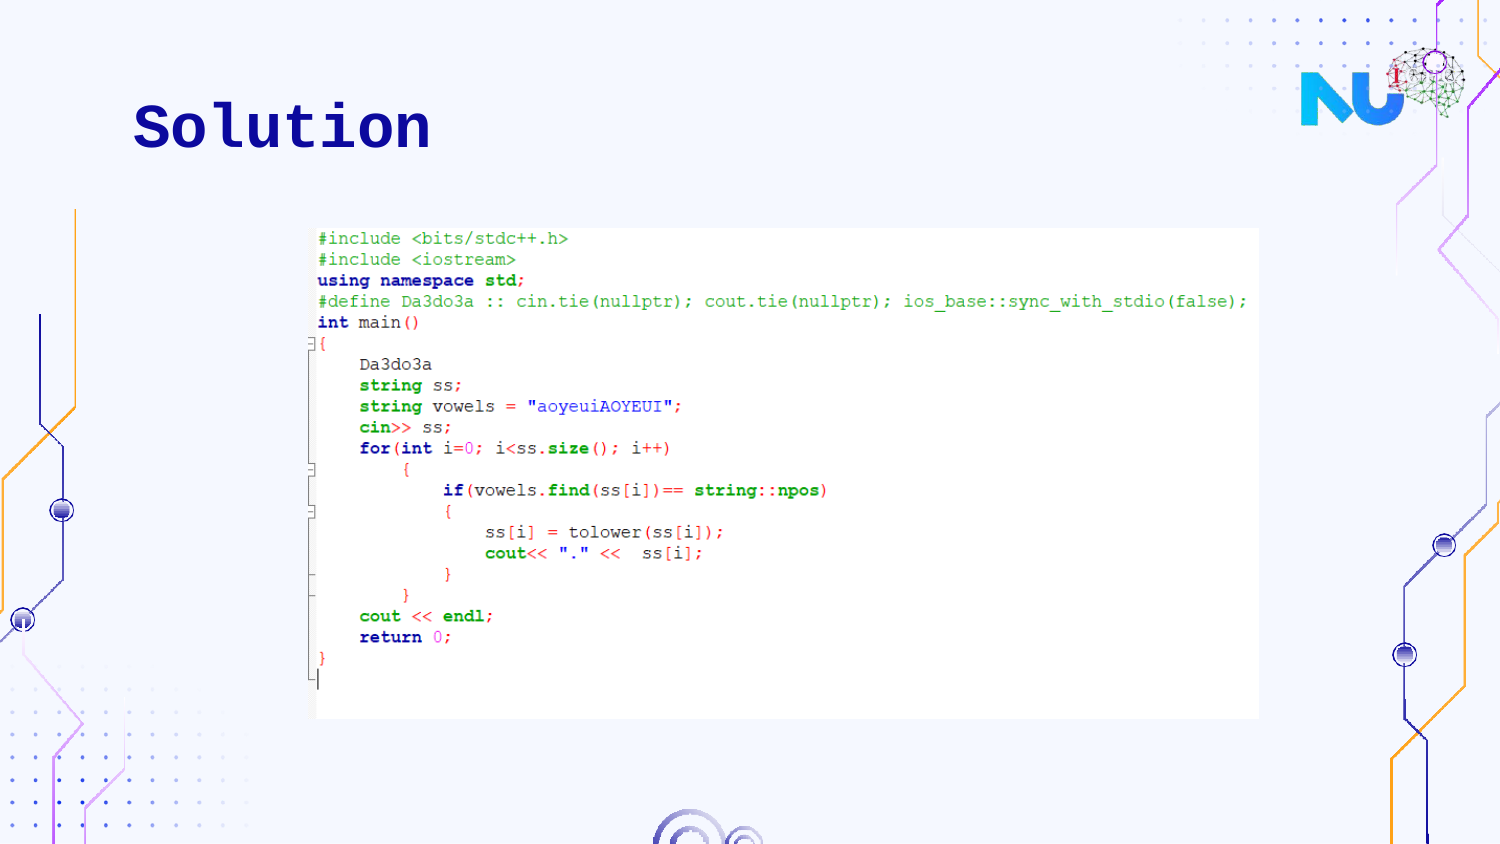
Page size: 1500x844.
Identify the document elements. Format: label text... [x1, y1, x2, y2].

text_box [653, 808, 764, 844]
title Solution [131, 82, 436, 226]
picture [308, 228, 1259, 719]
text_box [0, 209, 277, 844]
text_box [1161, 0, 1500, 844]
